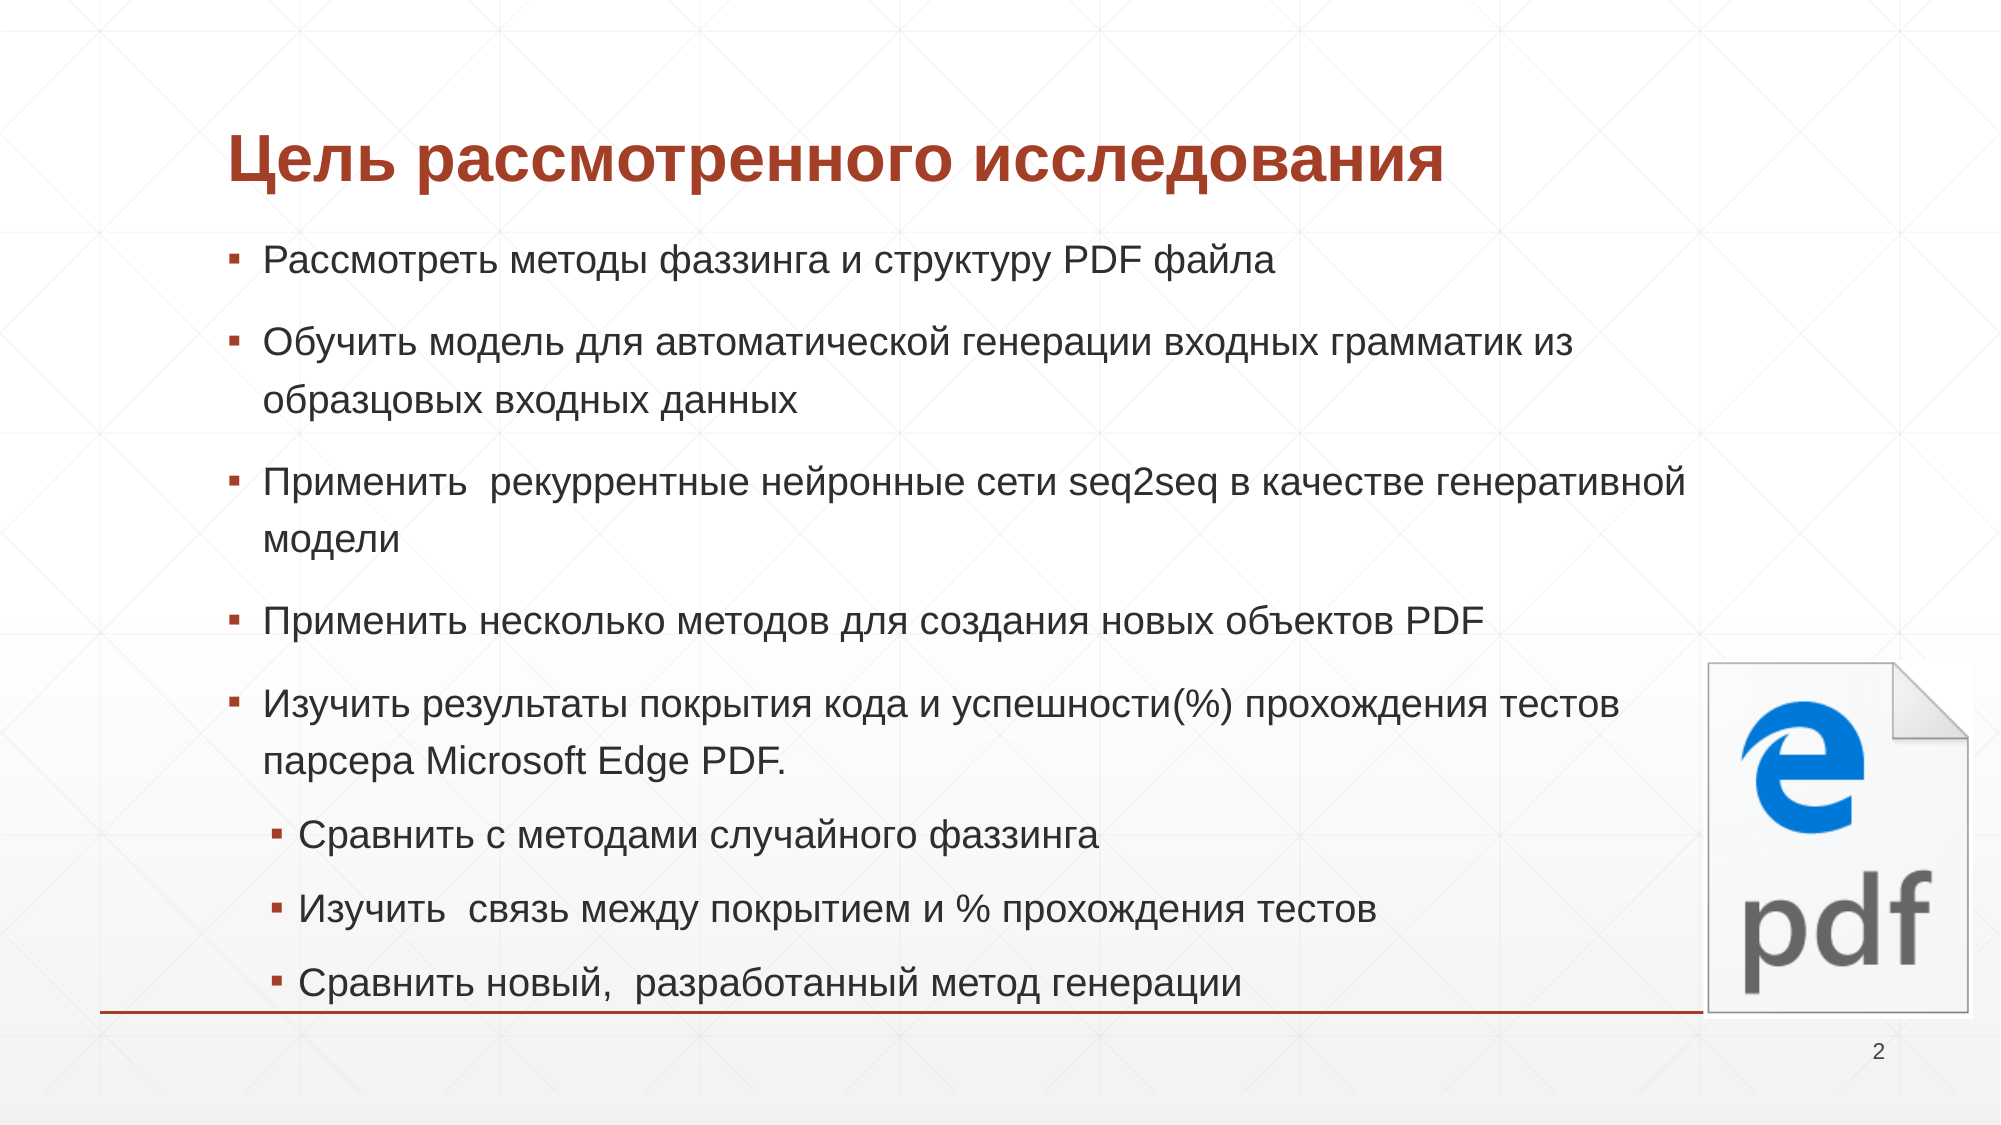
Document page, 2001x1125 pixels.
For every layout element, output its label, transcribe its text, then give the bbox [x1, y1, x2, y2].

list Рассмотреть методы фаззинга и структуру PDF файла Обучить модель для автоматической генерации входных грамматик из образцовых входных данных Применить рекуррентные нейронные сети seq2seq в качестве генеративной модели Применить несколько методов для создания новых объектов PDF Изучить результаты покрытия кода и успешности(%) прохождения тестов парсера Microsoft Edge PDF. Сравнить с методами случайного фаззинга Изучить связь между покрытием и % прохождения тестов Сравнить новый, разработанный метод генерации [212, 216, 1788, 1019]
slide_number 2 [1749, 1031, 1901, 1069]
picture [1703, 659, 1974, 1019]
title Цель рассмотренного исследования [212, 82, 1788, 204]
